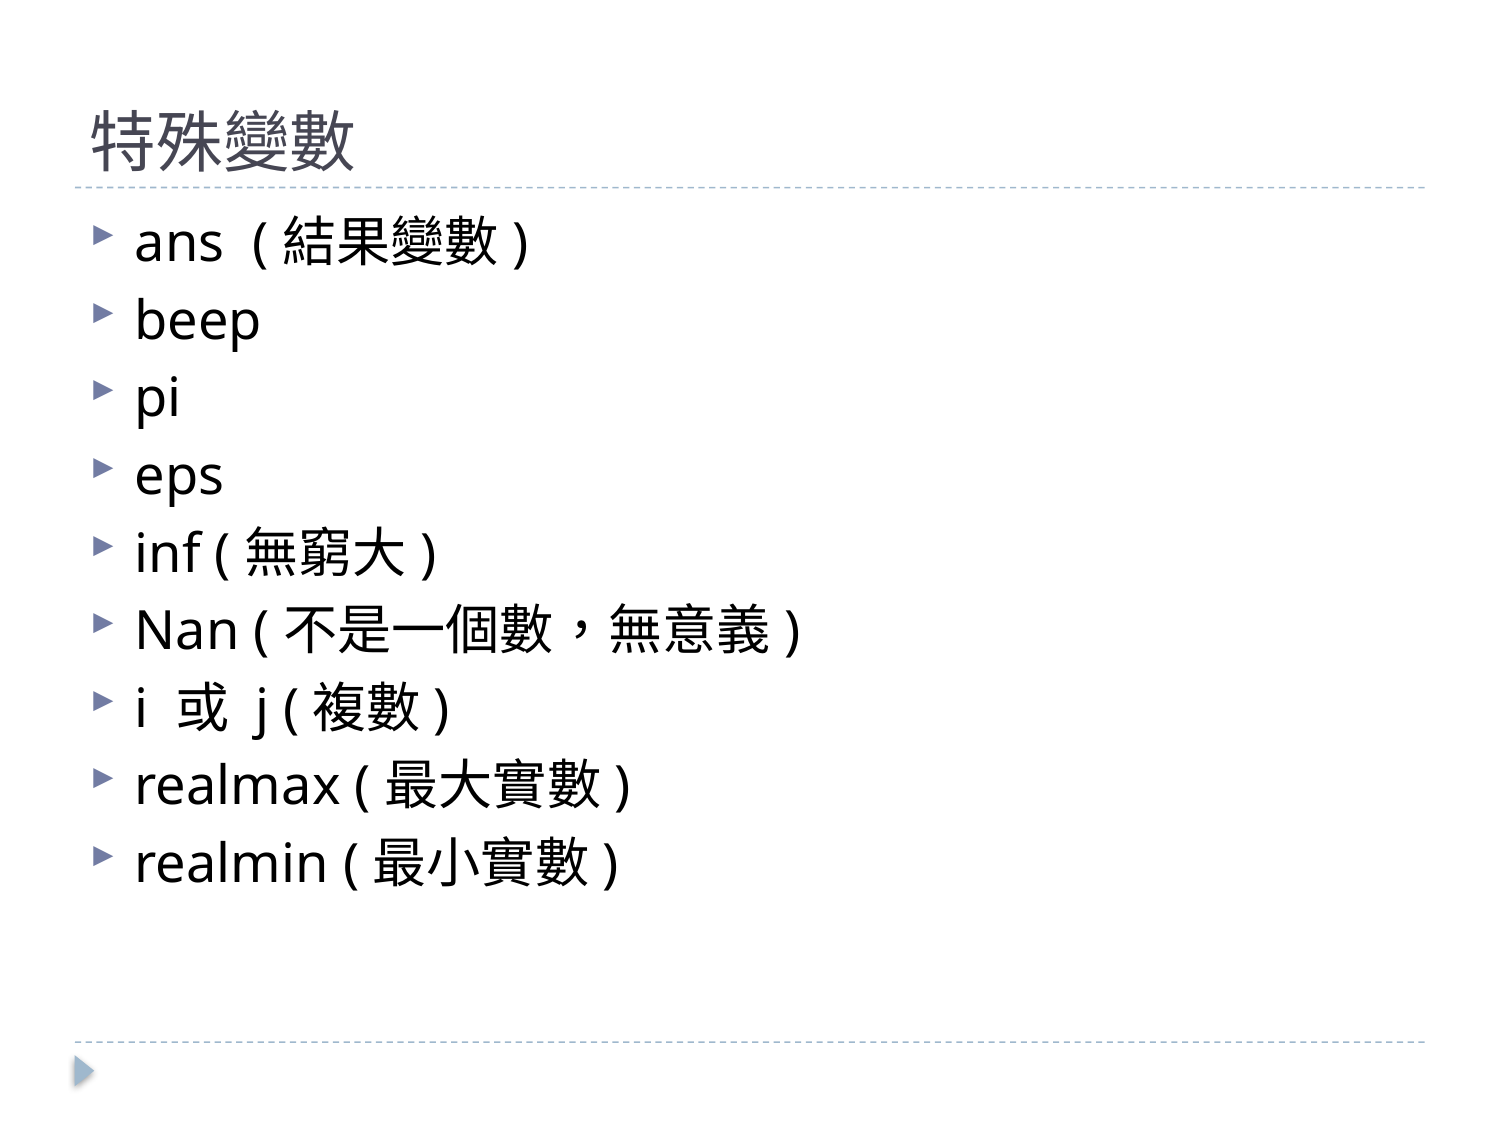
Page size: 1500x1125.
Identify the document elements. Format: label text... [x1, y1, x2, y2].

title 特殊變數 [75, 24, 1425, 188]
list ans (結果變數) beep pi eps inf (無窮大) Nan (不是一個數，無意義) i 或 j (複數) realmax (最大實數) realmin (最小實數) [75, 200, 1425, 1010]
